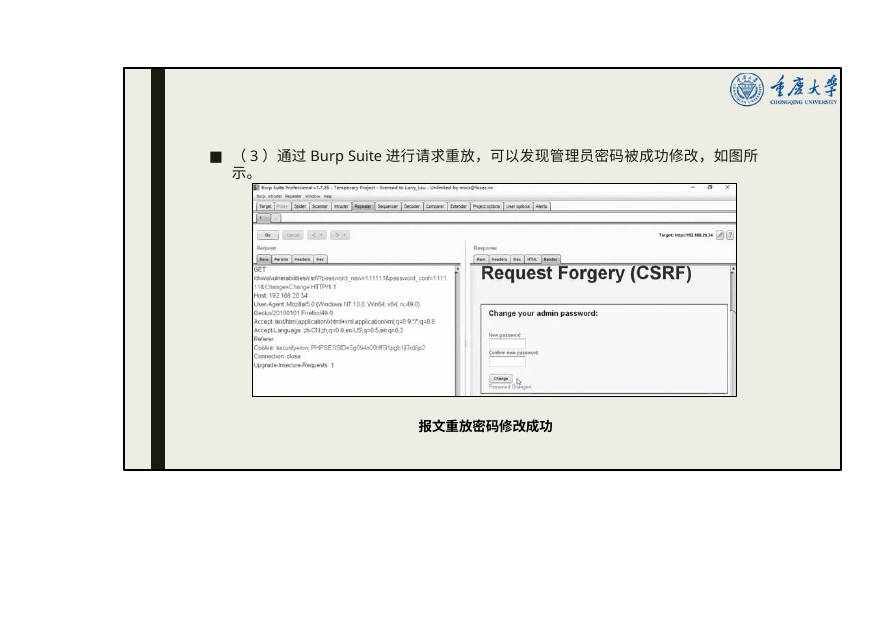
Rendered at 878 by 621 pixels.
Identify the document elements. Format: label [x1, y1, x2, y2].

text_box [123, 67, 841, 471]
